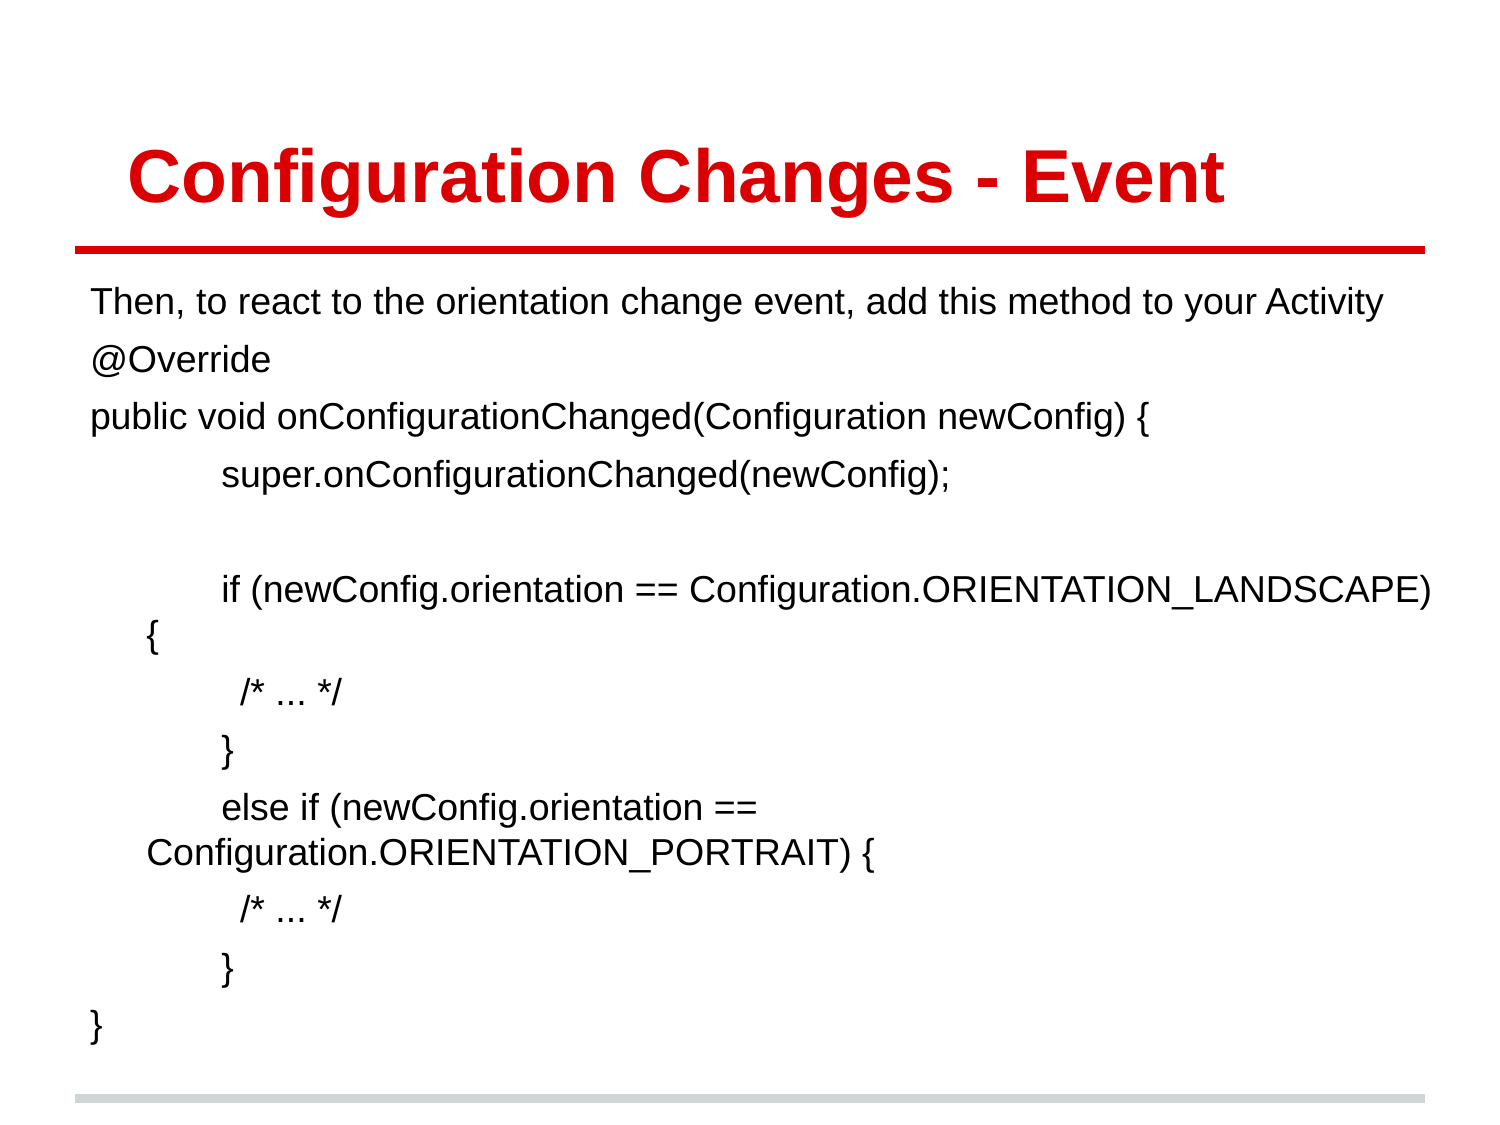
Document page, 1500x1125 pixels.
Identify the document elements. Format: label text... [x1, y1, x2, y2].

title Configuration Changes - Event [75, 45, 1425, 233]
list Then, to react to the orientation change event, add this method to your Activity @Override public void onConfigurationChanged(Configuration newConfig) { super.onConfigurationChanged(newConfig); if (newConfig.orientation == Configuration.ORIENTATION_LANDSCAPE) { /* ... */ } else if (newConfig.orientation == Configuration.ORIENTATION_PORTRAIT) { /* ... */ } } [75, 262, 1455, 1078]
